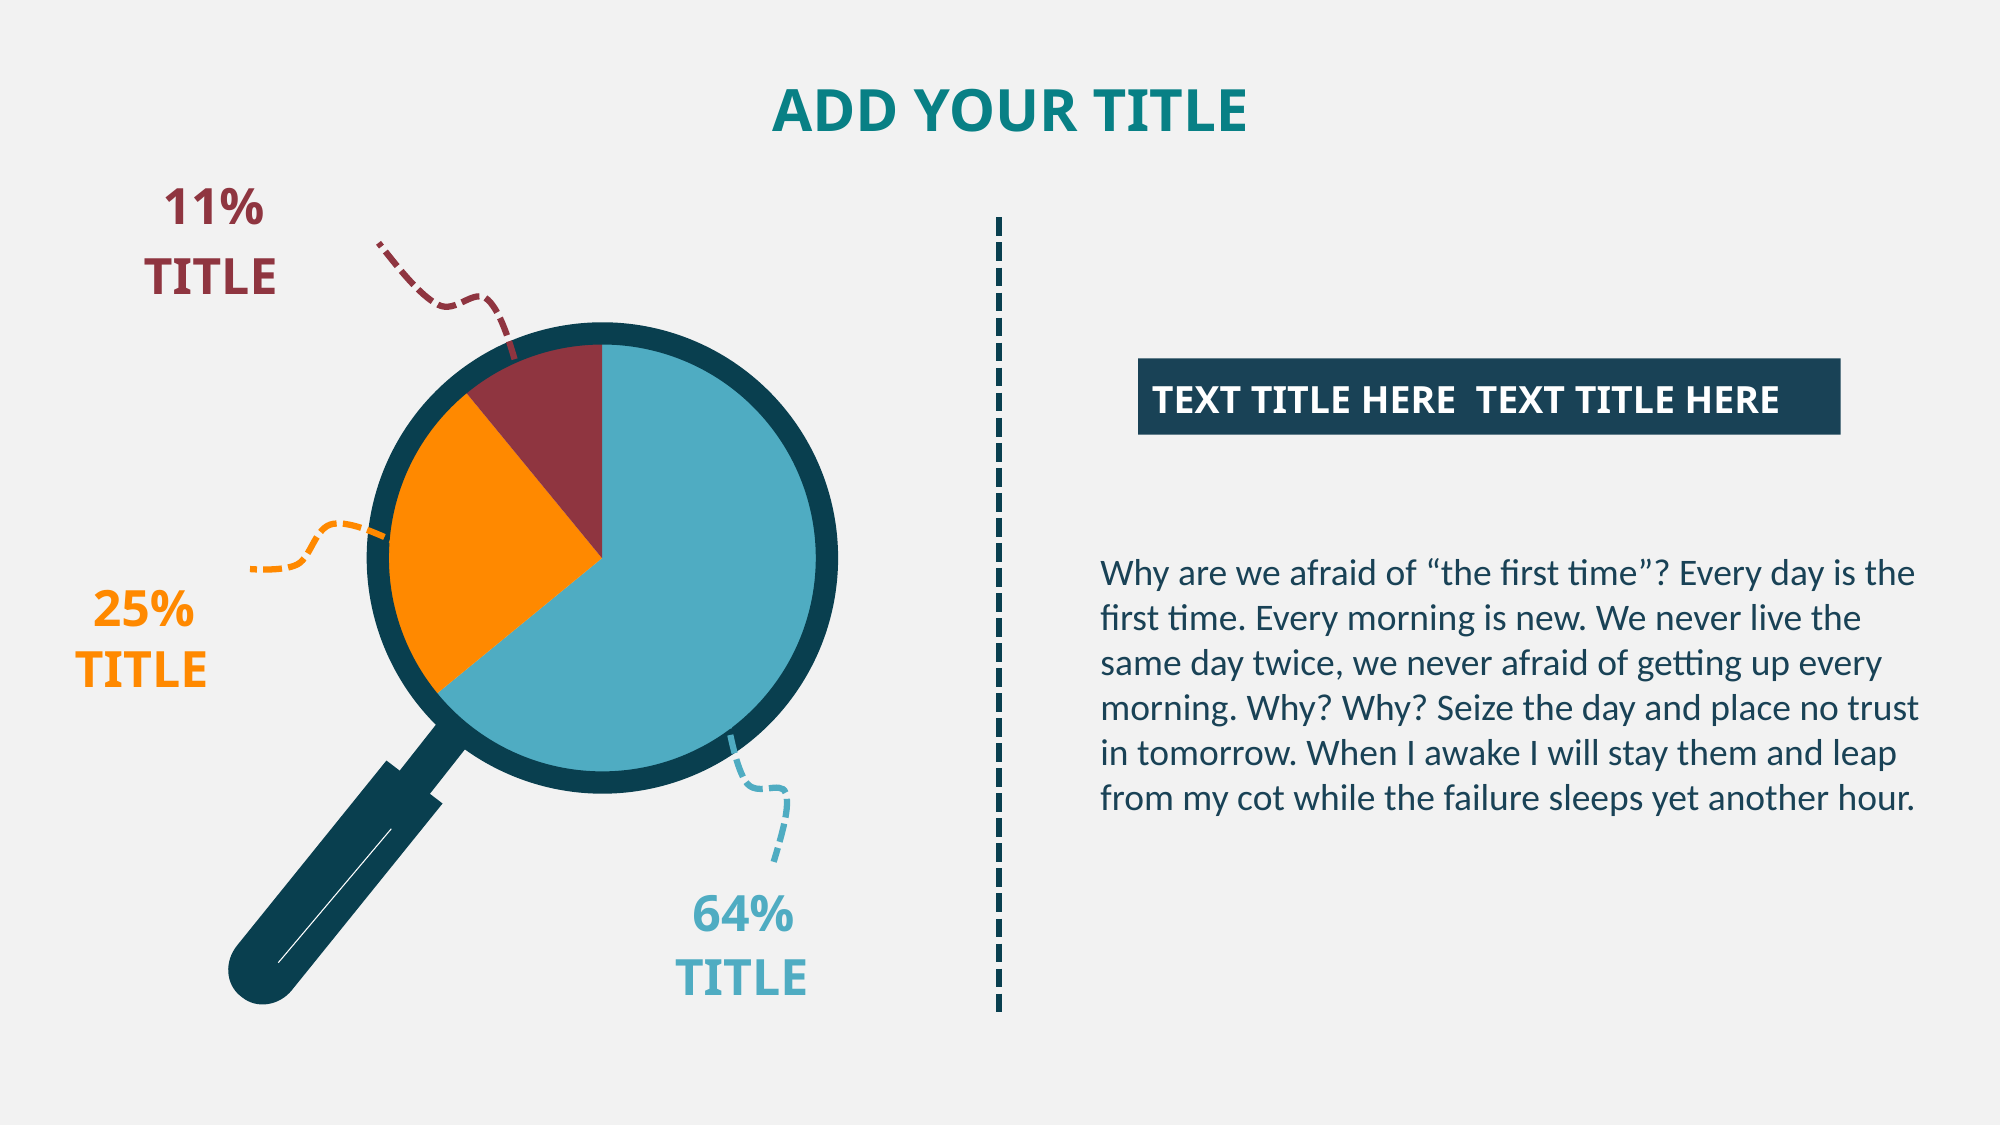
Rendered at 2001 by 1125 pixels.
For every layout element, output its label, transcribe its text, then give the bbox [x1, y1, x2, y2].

text_box [378, 242, 503, 322]
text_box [1137, 358, 1856, 435]
text_box [249, 567, 261, 571]
text_box Why are we afraid of “the first time”? Every day is the first time. Every morning is new. We never live the same day twice, we never afraid of getting up every morning. Why? Why? Seize the day and place no trust in tomorrow. When I awake I will stay them and leap from my cot while the failure sleeps yet another hour. [1085, 540, 1942, 826]
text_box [261, 322, 943, 1024]
text_box 11% [147, 167, 280, 236]
text_box 25% [78, 569, 210, 630]
text_box TITLE [59, 630, 224, 706]
text_box TITLE [128, 236, 293, 312]
text_box ADD YOUR TITLE [757, 65, 1264, 151]
